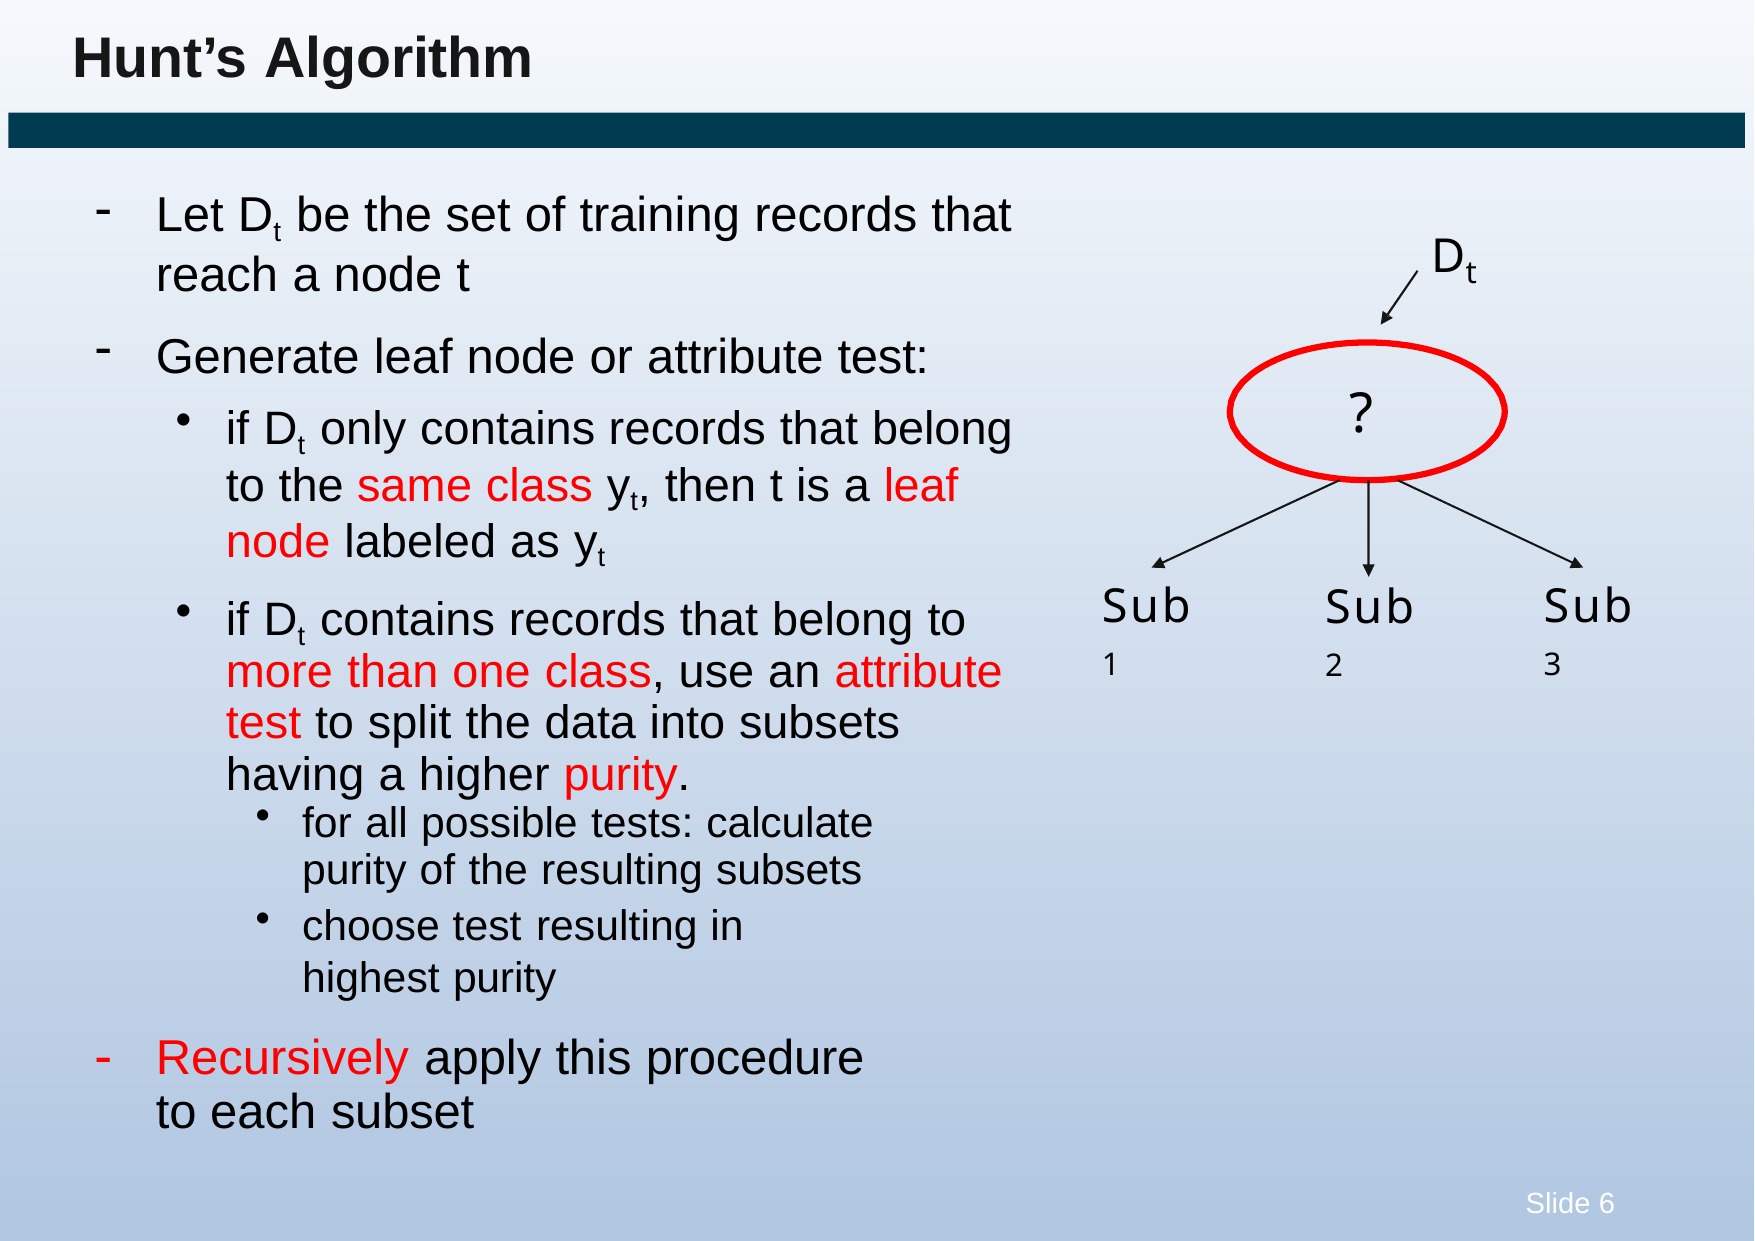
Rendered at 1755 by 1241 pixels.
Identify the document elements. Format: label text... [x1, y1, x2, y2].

text_box [1380, 270, 1419, 325]
text_box t [1463, 250, 1480, 291]
text_box Sub 2 [1323, 587, 1416, 683]
text_box Let Dt be the set of training records that reach a node t Generate leaf node or attribute test: [87, 184, 1033, 383]
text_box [1151, 339, 1584, 578]
title Hunt’s Algorithm [69, 17, 1577, 228]
text_box D [1429, 222, 1468, 282]
text_box if Dt only contains records that belong to the same class yt, then t is a leaf node labeled as yt if Dt contains records that belong to more than one class, use an attribute test to split the data into subsets having a higher purity. [167, 392, 1026, 801]
text_box Sub 3 [1541, 555, 1634, 683]
slide_number Slide 6 [1523, 1185, 1639, 1241]
text_box for all possible tests: calculate purity of the resulting subsets choose test resulting in highest purity  Recursively apply this procedure to each subset [93, 791, 1018, 1139]
text_box Sub 1 [1099, 555, 1193, 683]
